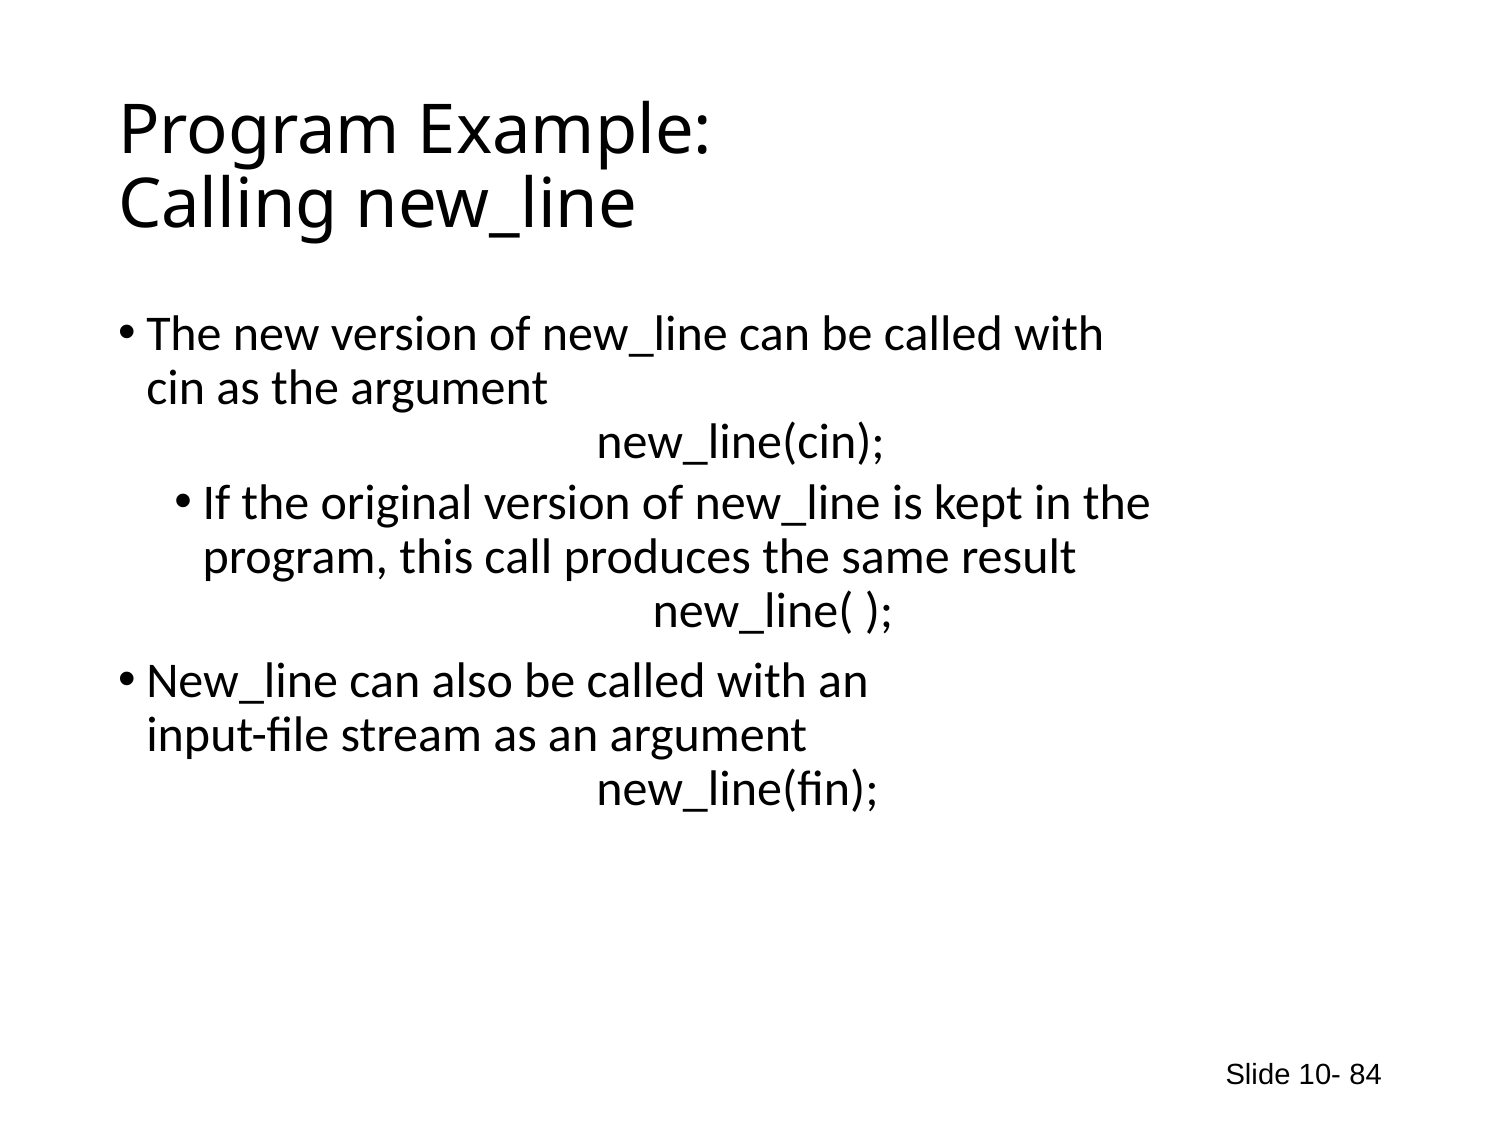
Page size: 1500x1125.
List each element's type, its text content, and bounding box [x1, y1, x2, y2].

list The new version of new_line can be called with cin as the argument new_line(cin); If the original version of new_line is kept in the program, this call produces the same result new_line( ); New_line can also be called with an input-file stream as an argument new_line(fin); [103, 299, 1397, 850]
slide_number Slide 10- 84 [1059, 1042, 1397, 1103]
title Program Example: Calling new_line [103, 59, 1397, 278]
